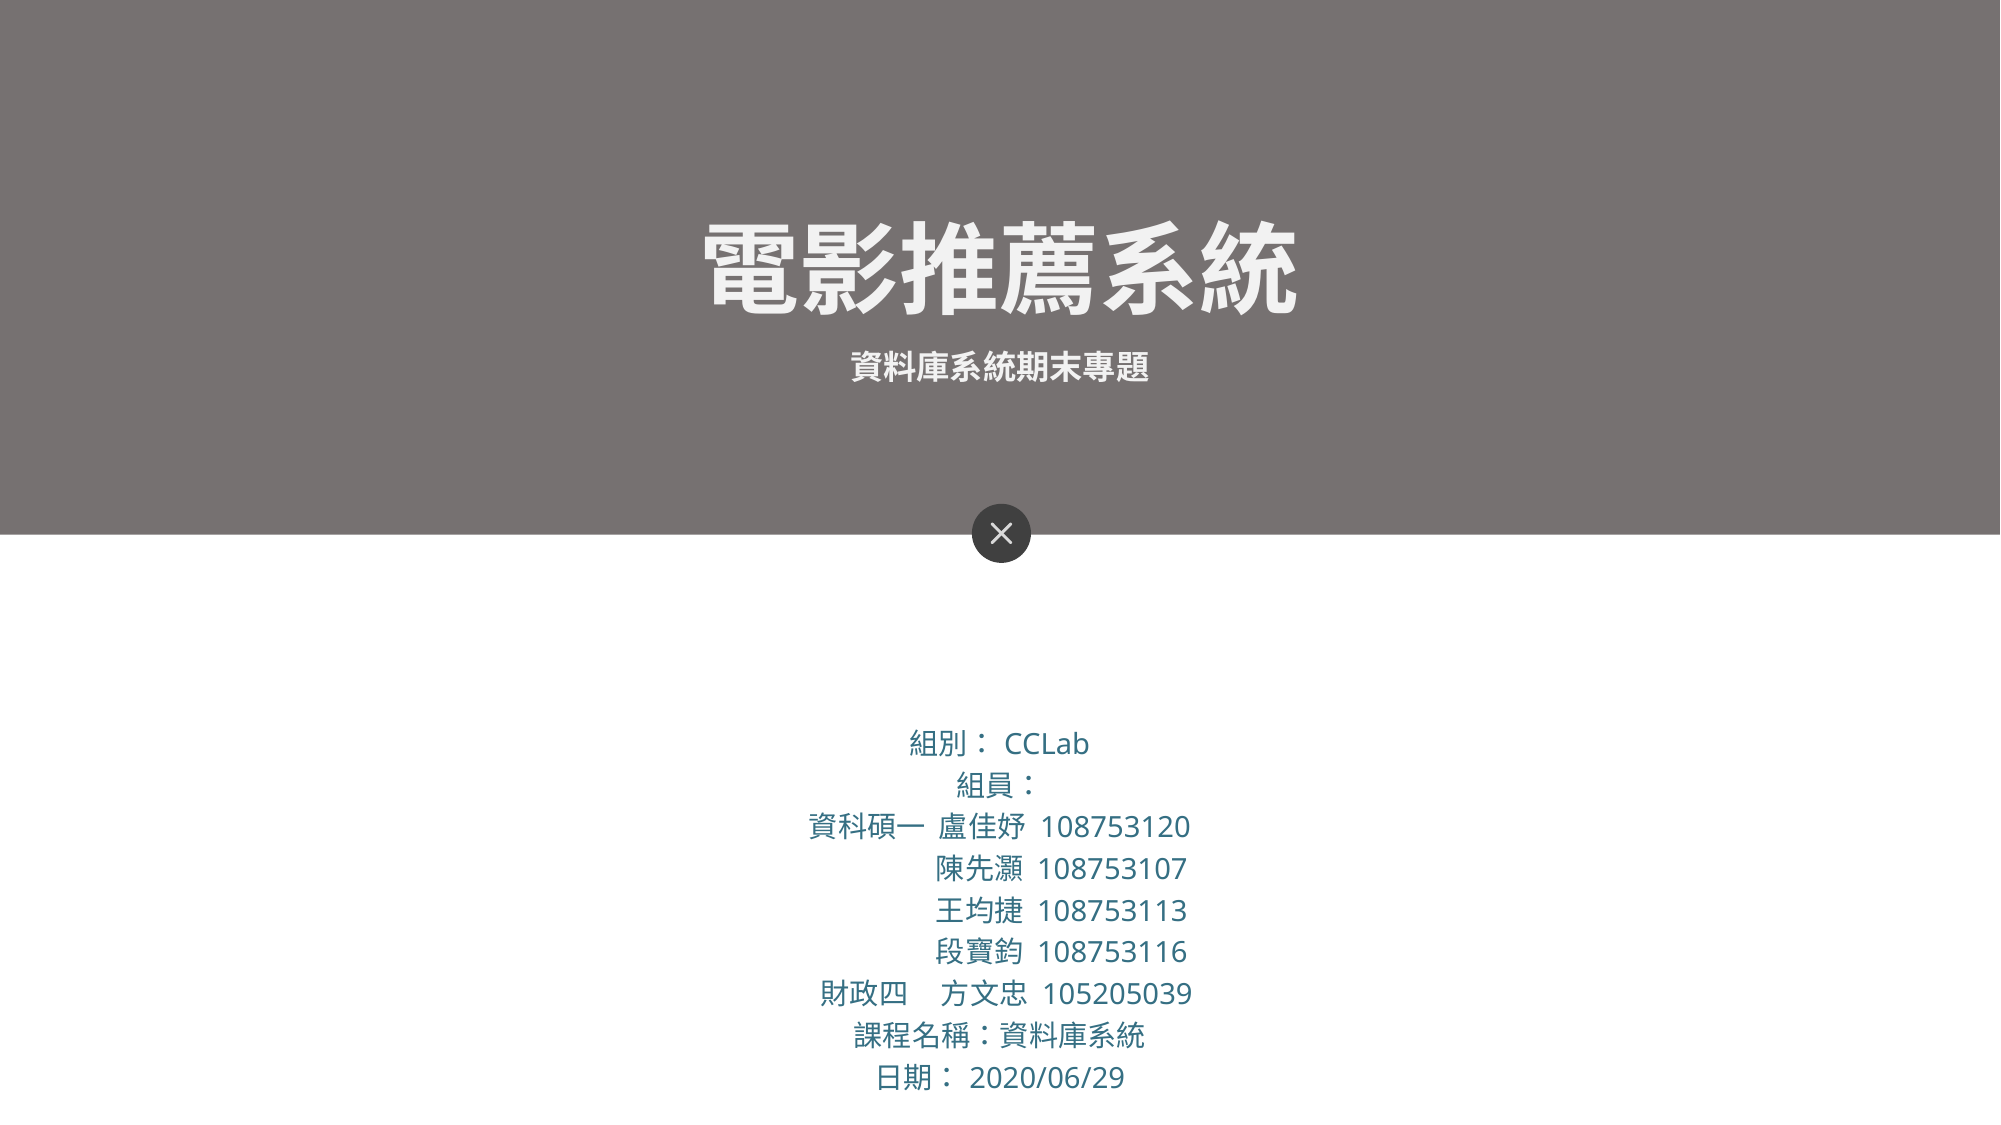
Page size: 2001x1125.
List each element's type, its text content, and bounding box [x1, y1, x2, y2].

text_box 電影推薦系統 資料庫系統期末專題 [0, 0, 2000, 536]
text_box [971, 503, 1031, 563]
text_box 組別：CCLab 組員： 資科碩一 盧佳妤 108753120 陳先灝 108753107 王均捷 108753113 段寶鈞 108753116 財政四 方文忠 105205039 課程名稱：資料庫系統 日期：2020/06/29 [354, 723, 1645, 1102]
